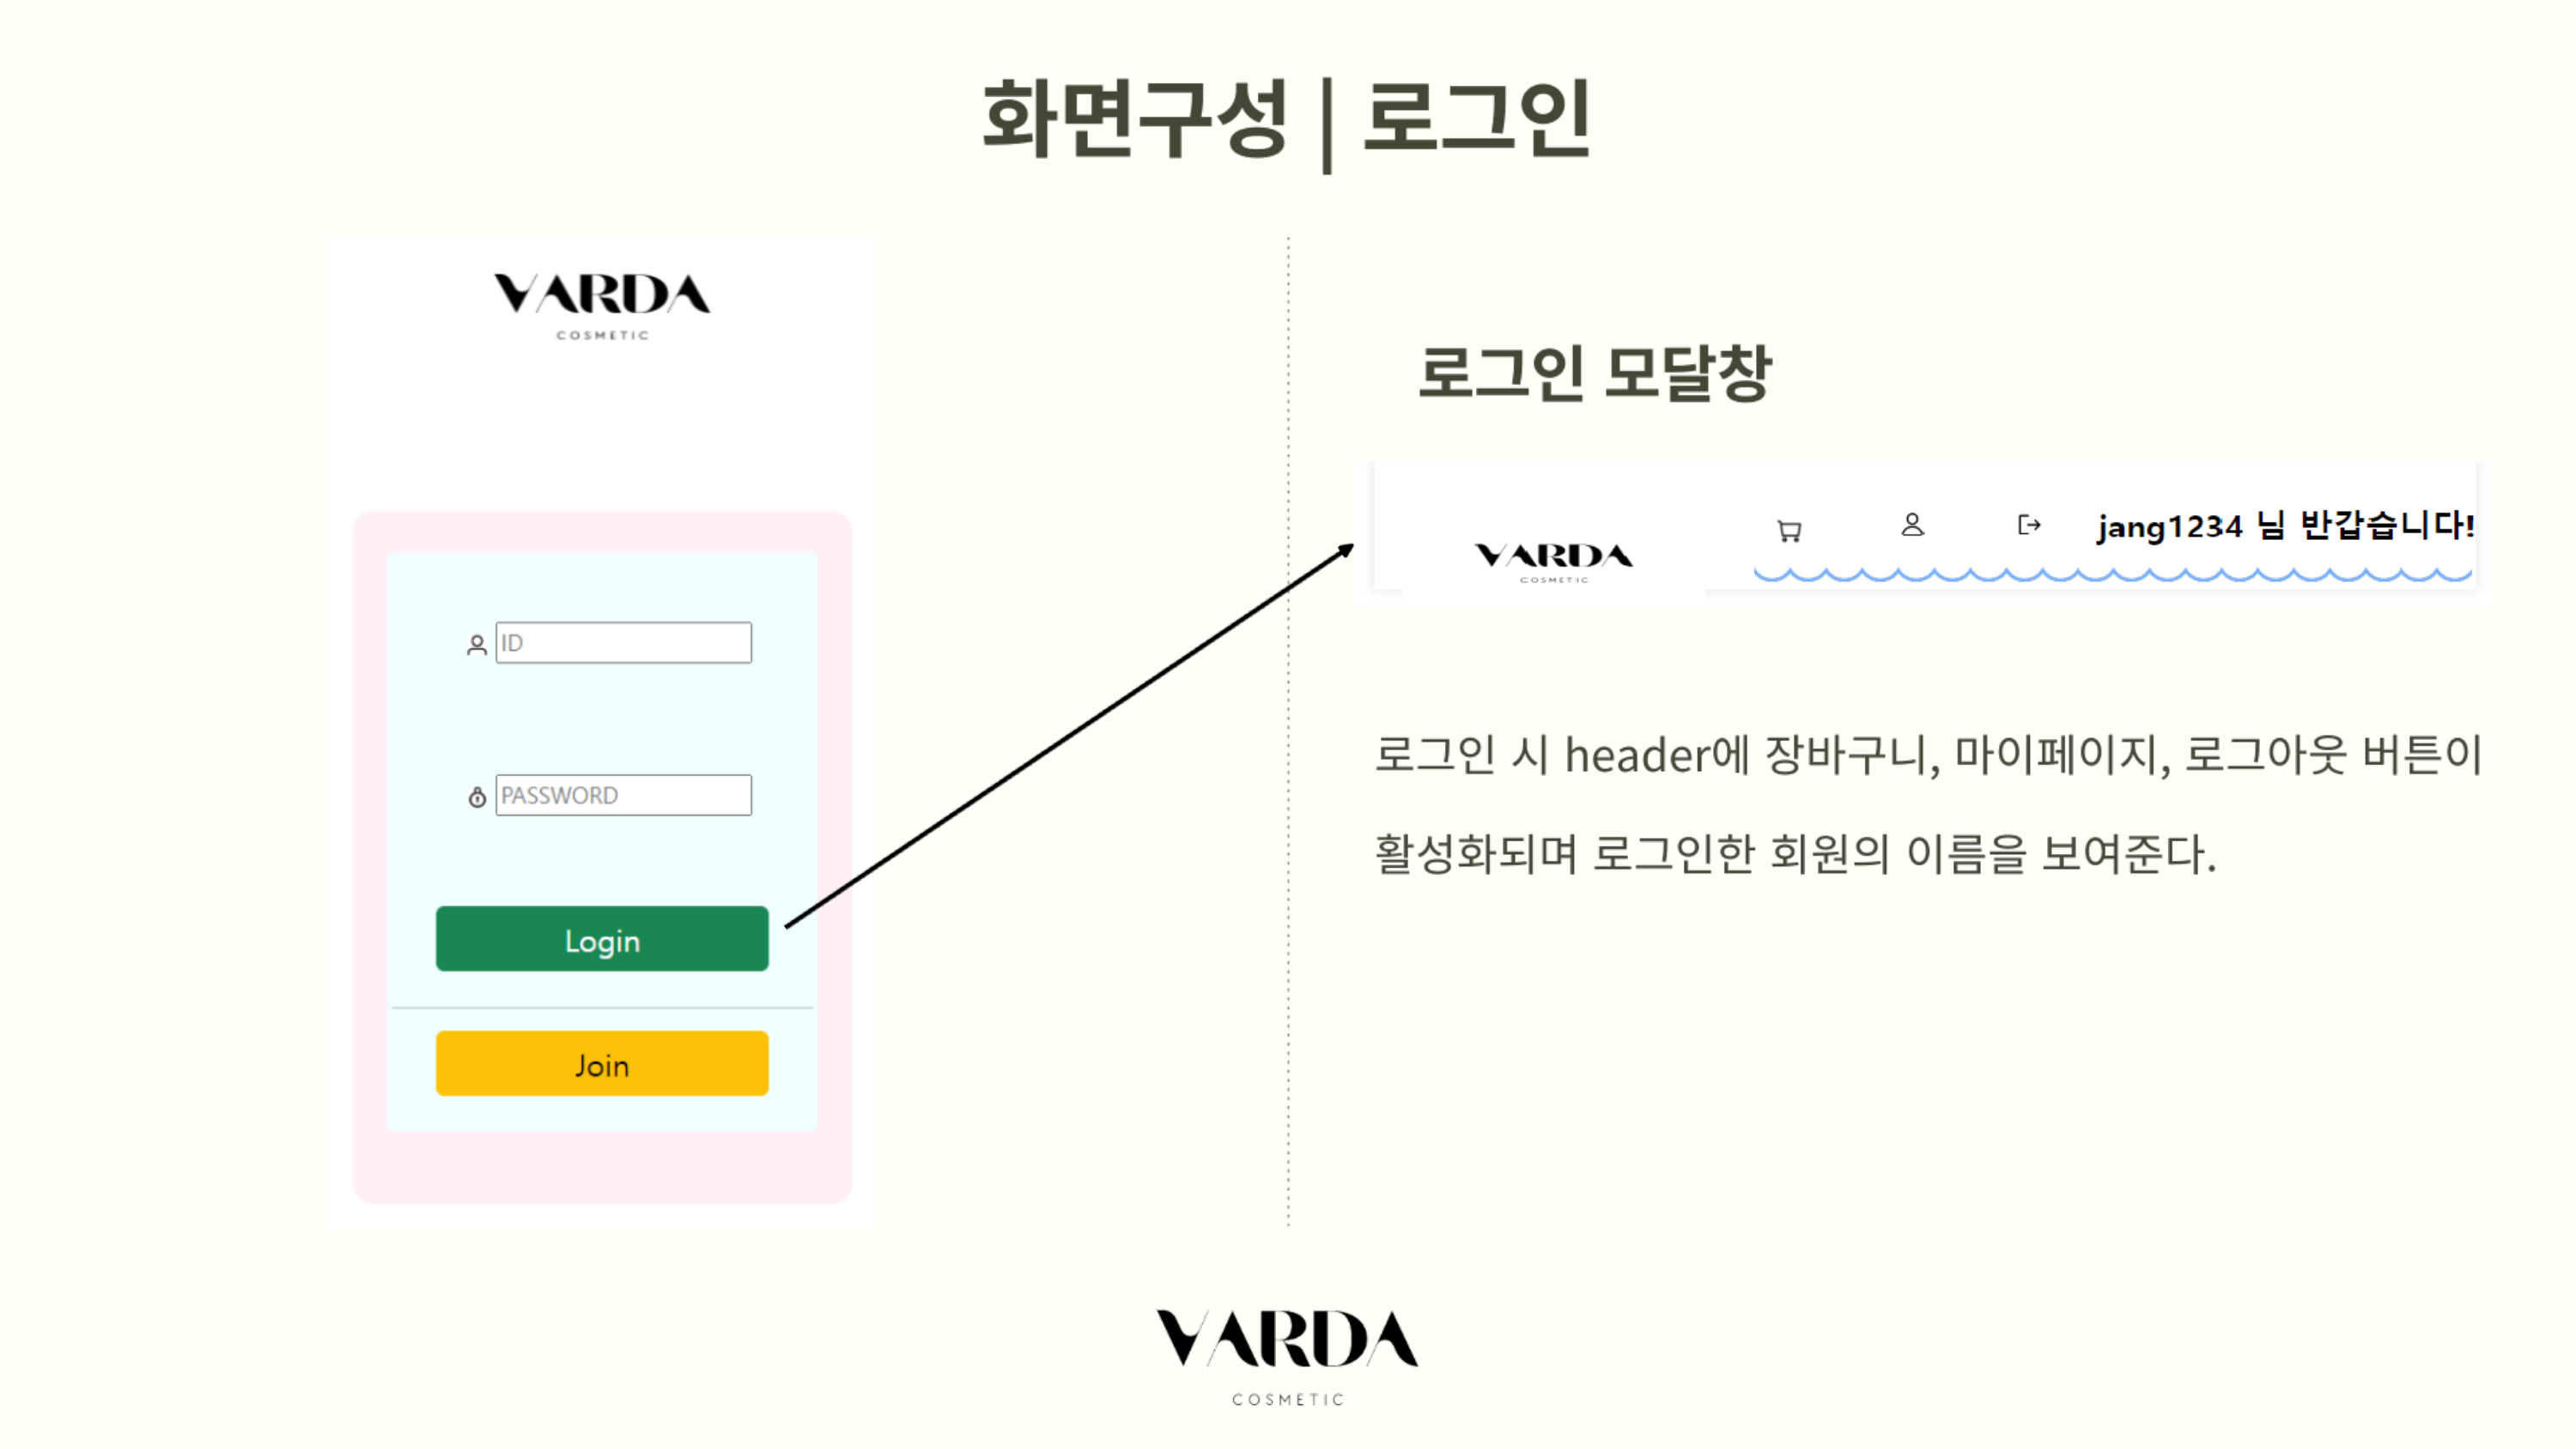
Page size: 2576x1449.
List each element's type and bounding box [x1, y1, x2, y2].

picture [1407, 318, 1805, 432]
picture [1368, 717, 2507, 897]
picture [876, 743, 1072, 875]
text_box [325, 237, 876, 1229]
text_box [726, 727, 1413, 743]
picture [853, 42, 1633, 214]
text_box [1353, 462, 2494, 609]
picture [1072, 238, 1353, 727]
text_box [1753, 544, 2473, 606]
text_box [1035, 1251, 1540, 1434]
